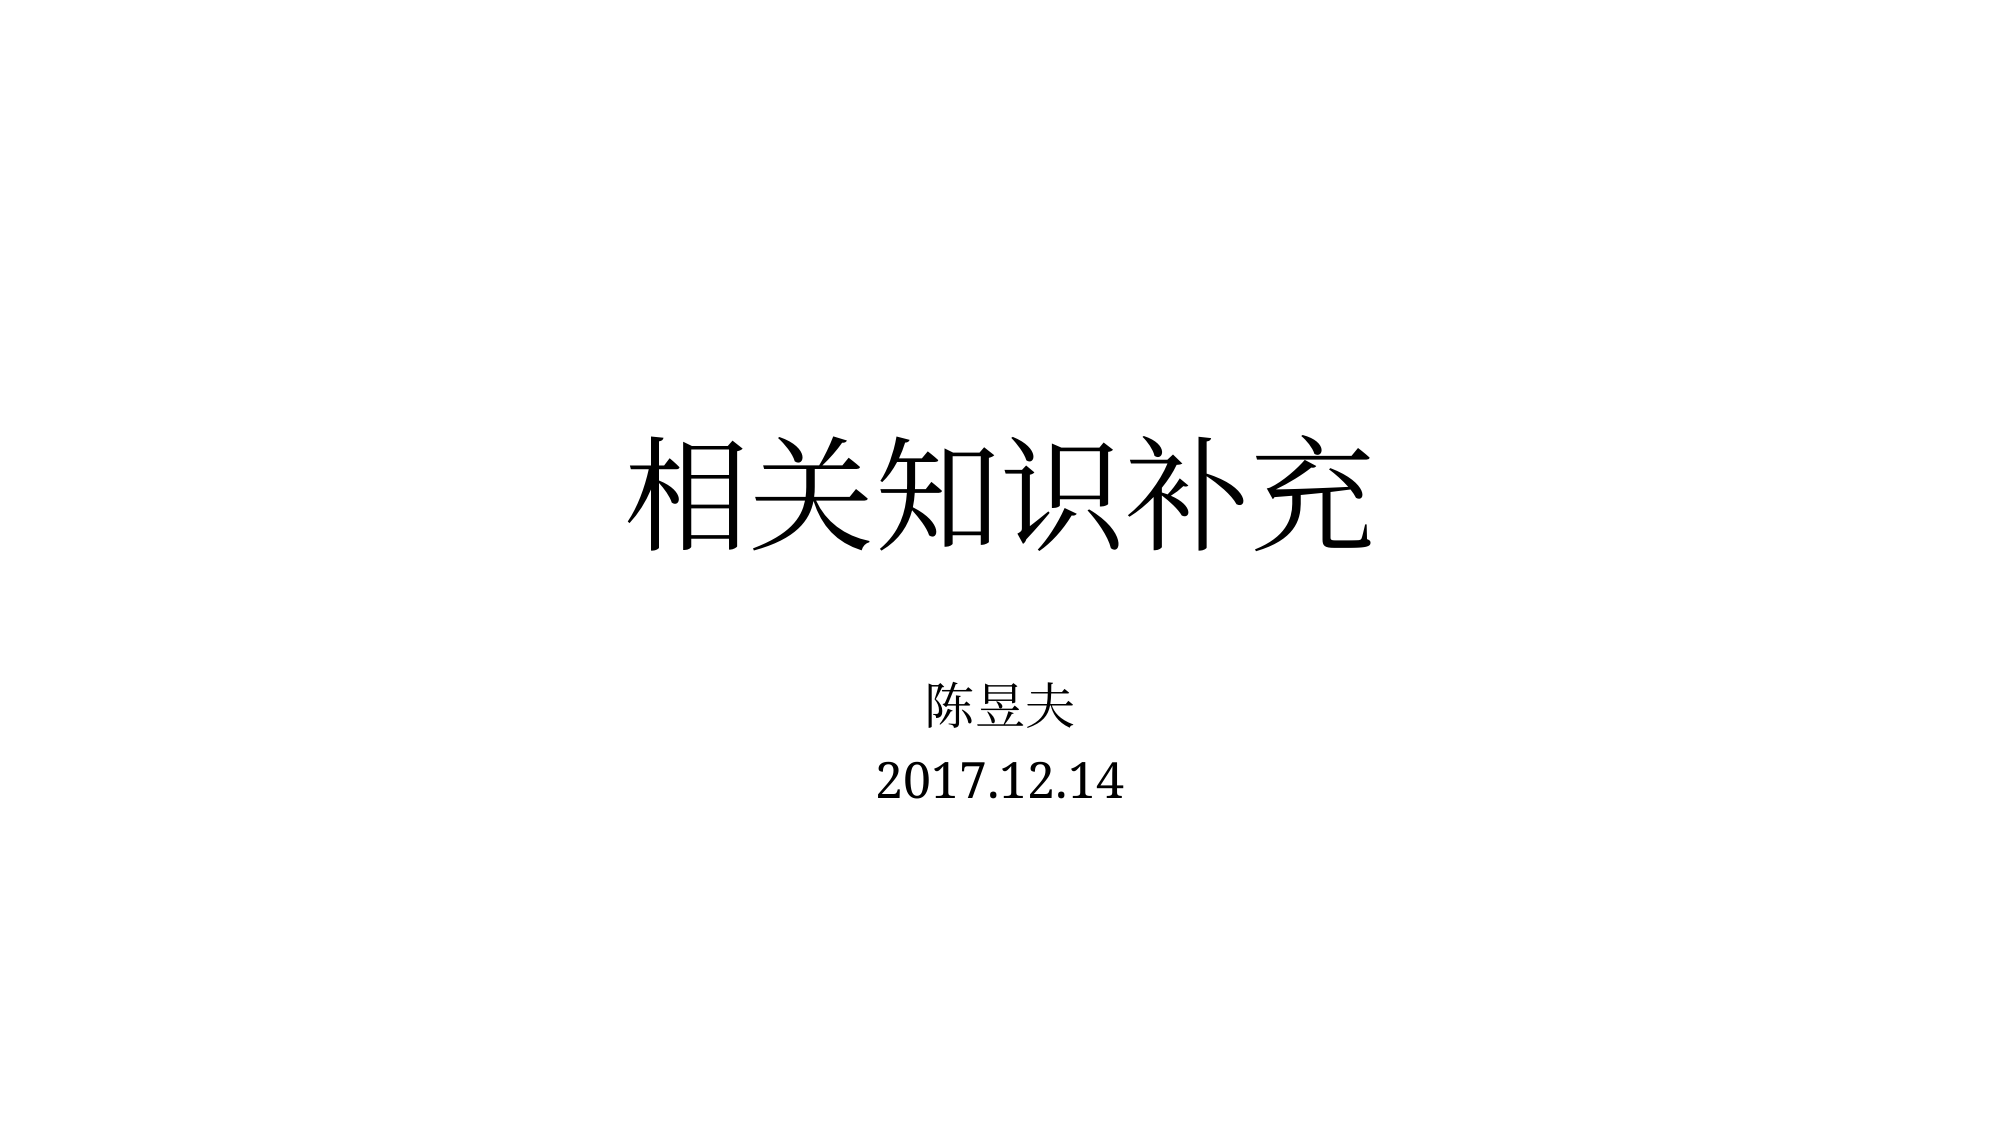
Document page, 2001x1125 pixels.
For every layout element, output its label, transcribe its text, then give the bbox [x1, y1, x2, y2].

subtitle 陈昱夫 2017.12.14 [249, 673, 1750, 904]
title 相关知识补充 [249, 184, 1750, 576]
